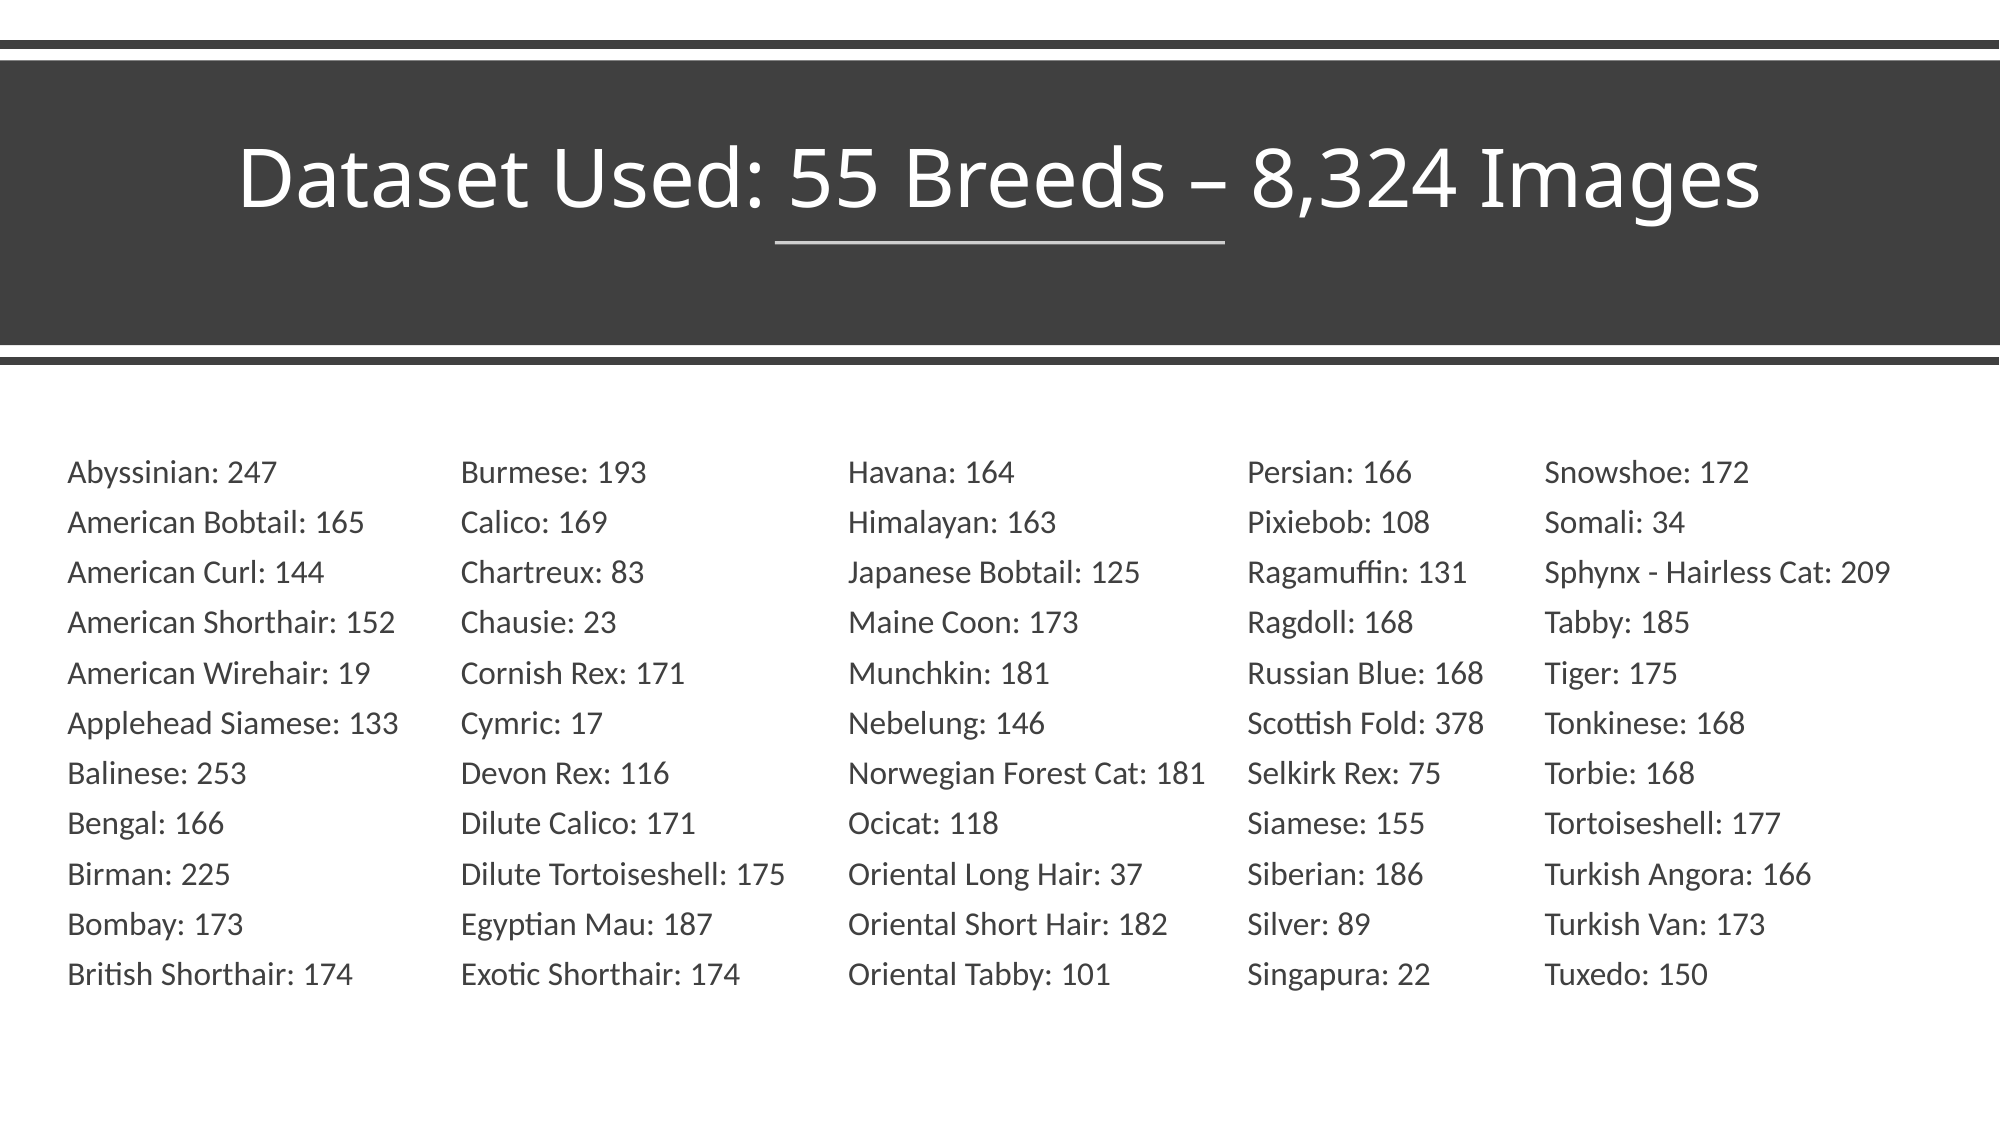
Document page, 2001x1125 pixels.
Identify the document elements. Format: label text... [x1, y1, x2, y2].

table_cell Russian Blue: 168 [1233, 651, 1530, 701]
table_cell Ragdoll: 168 [1233, 600, 1530, 651]
table_cell Tonkinese: 168 [1530, 701, 1938, 751]
table_cell American Bobtail: 165 [53, 500, 446, 550]
table_header Havana: 164 [833, 450, 1233, 500]
table_cell Cymric: 17 [446, 701, 833, 751]
table_cell Siberian: 186 [1233, 851, 1530, 902]
table_cell Nebelung: 146 [833, 701, 1233, 751]
table_cell Tortoiseshell: 177 [1530, 801, 1938, 851]
table_cell Dilute Calico: 171 [446, 801, 833, 851]
table_cell Ragamuffin: 131 [1233, 550, 1530, 600]
table_cell Calico: 169 [446, 500, 833, 550]
table_cell Balinese: 253 [53, 751, 446, 801]
table_cell Cornish Rex: 171 [446, 651, 833, 701]
table_cell Silver: 89 [1233, 902, 1530, 952]
table_cell Norwegian Forest Cat: 181 [833, 751, 1233, 801]
table_cell Tuxedo: 150 [1530, 952, 1938, 1002]
table_cell American Curl: 144 [53, 550, 446, 600]
table_header Abyssinian: 247 [53, 450, 446, 500]
table_header Snowshoe: 172 [1530, 450, 1938, 500]
table_cell Bombay: 173 [53, 902, 446, 952]
table_cell Turkish Van: 173 [1530, 902, 1938, 952]
table_cell Tabby: 185 [1530, 600, 1938, 651]
table_cell Siamese: 155 [1233, 801, 1530, 851]
table_cell Egyptian Mau: 187 [446, 902, 833, 952]
table_cell Himalayan: 163 [833, 500, 1233, 550]
table_cell American Shorthair: 152 [53, 600, 446, 651]
table_cell British Shorthair: 174 [53, 952, 446, 1002]
table_cell Exotic Shorthair: 174 [446, 952, 833, 1002]
table_cell Munchkin: 181 [833, 651, 1233, 701]
table_cell Somali: 34 [1530, 500, 1938, 550]
table_cell Devon Rex: 116 [446, 751, 833, 801]
table_cell Applehead Siamese: 133 [53, 701, 446, 751]
table_cell Birman: 225 [53, 851, 446, 902]
table_cell Torbie: 168 [1530, 751, 1938, 801]
text_box [0, 59, 2000, 346]
table_cell Chartreux: 83 [446, 550, 833, 600]
table_cell Scottish Fold: 378 [1233, 701, 1530, 751]
table_cell Selkirk Rex: 75 [1233, 751, 1530, 801]
table_cell Singapura: 22 [1233, 952, 1530, 1002]
table_cell Sphynx - Hairless Cat: 209 [1530, 550, 1938, 600]
table_cell Oriental Tabby: 101 [833, 952, 1233, 1002]
table_cell Dilute Tortoiseshell: 175 [446, 851, 833, 902]
table_header Burmese: 193 [446, 450, 833, 500]
table_cell Chausie: 23 [446, 600, 833, 651]
table_cell Japanese Bobtail: 125 [833, 550, 1233, 600]
table_cell Maine Coon: 173 [833, 600, 1233, 651]
table_cell Bengal: 166 [53, 801, 446, 851]
table_cell Turkish Angora: 166 [1530, 851, 1938, 902]
table_cell Tiger: 175 [1530, 651, 1938, 701]
table_cell Pixiebob: 108 [1233, 500, 1530, 550]
table_cell Ocicat: 118 [833, 801, 1233, 851]
table_cell Oriental Long Hair: 37 [833, 851, 1233, 902]
title Dataset Used: 55 Breeds – 8,324 Images [86, 80, 1914, 233]
table_cell American Wirehair: 19 [53, 651, 446, 701]
table_cell Oriental Short Hair: 182 [833, 902, 1233, 952]
table_header Persian: 166 [1233, 450, 1530, 500]
